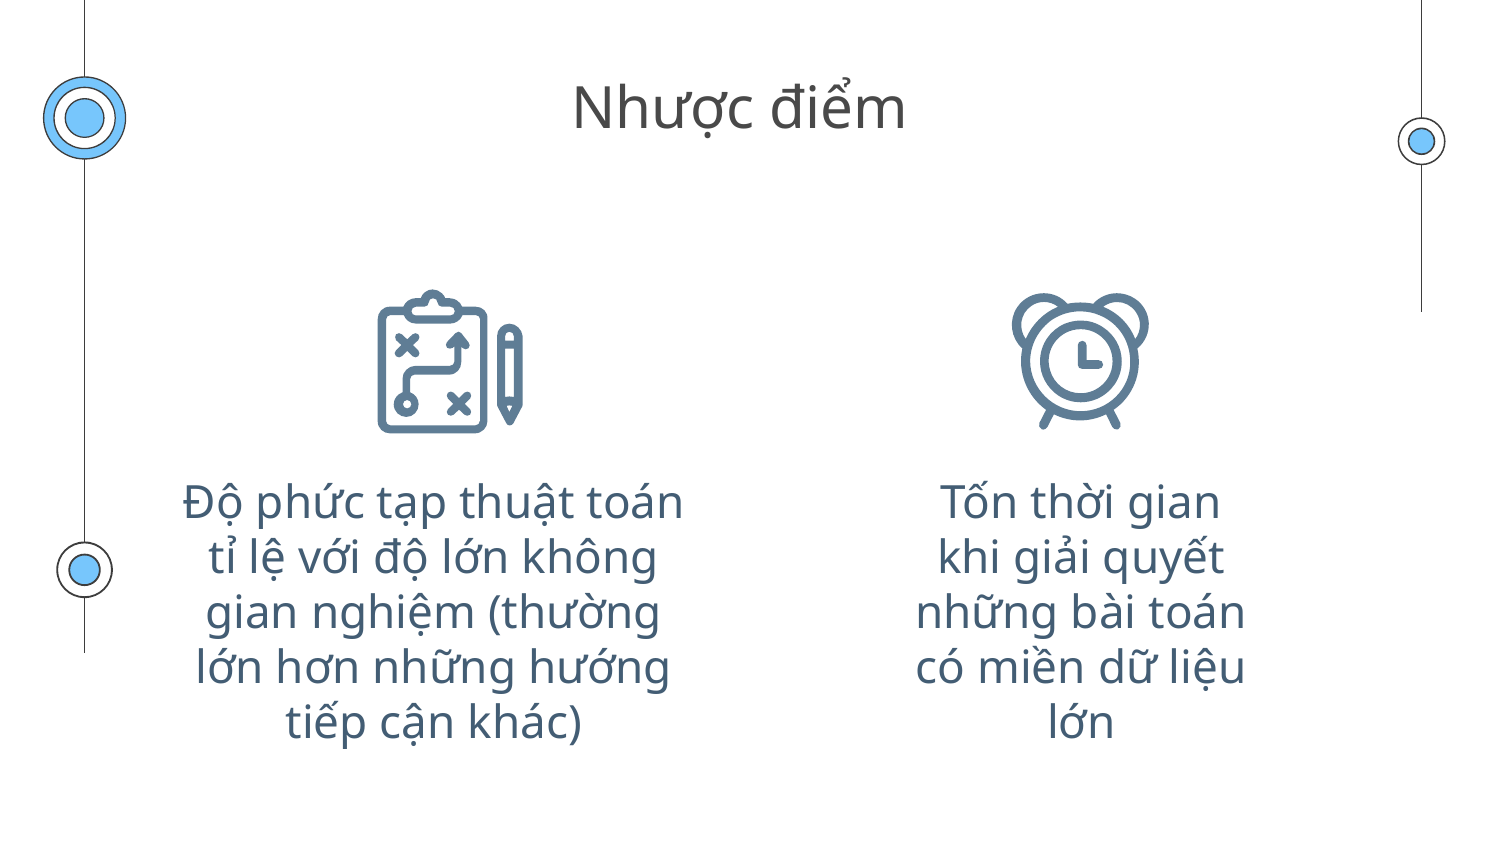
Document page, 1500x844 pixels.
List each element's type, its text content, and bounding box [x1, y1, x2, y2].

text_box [377, 289, 523, 434]
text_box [1008, 292, 1154, 430]
subtitle Độ phức tạp thuật toán tỉ lệ với độ lớn không gian nghiệm (thường lớn hơn những hướng tiếp cận khác) [165, 457, 703, 725]
title Nhược điểm [281, 55, 1197, 153]
subtitle Tốn thời gian khi giải quyết những bài toán có miền dữ liệu lớn [897, 457, 1265, 749]
